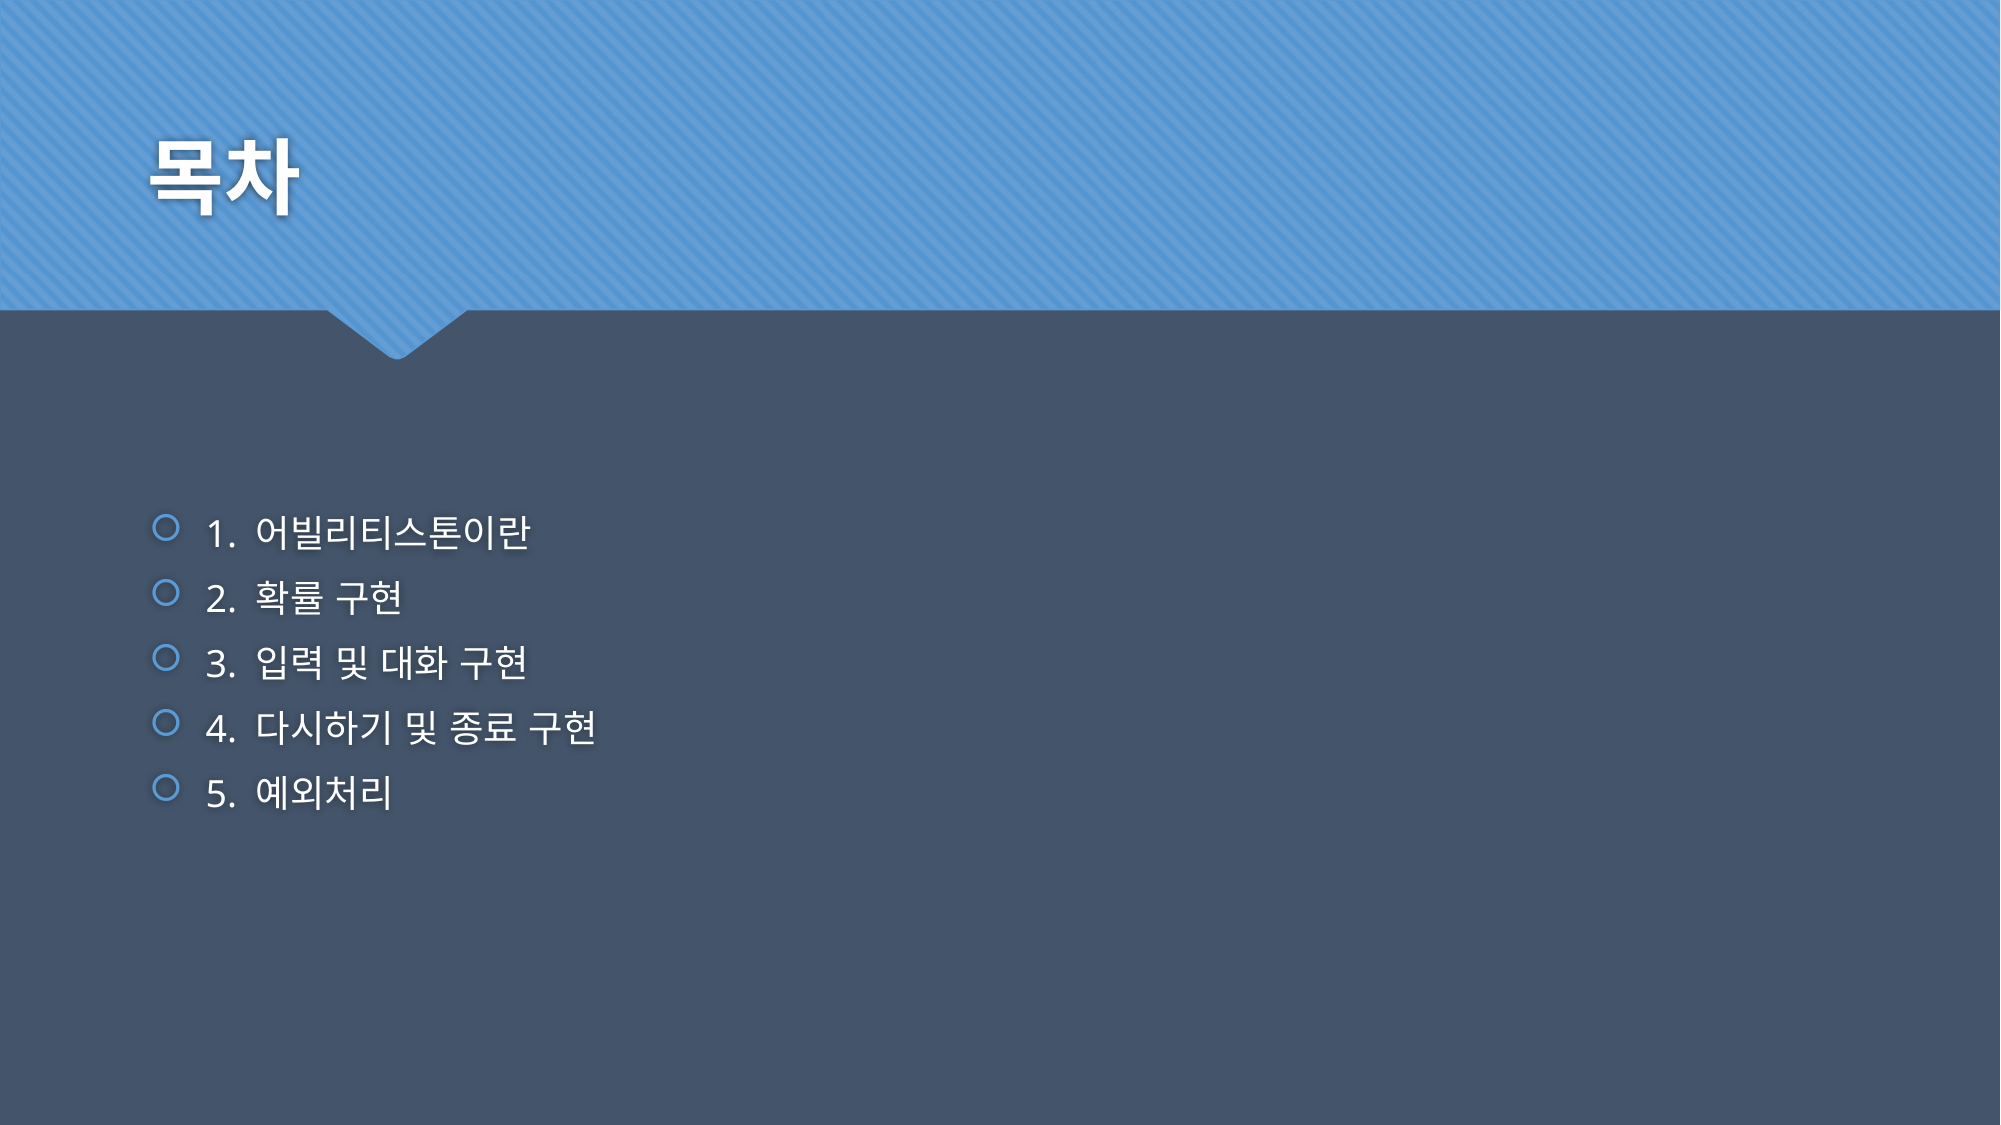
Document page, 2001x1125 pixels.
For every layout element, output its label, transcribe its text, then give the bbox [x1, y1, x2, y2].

list 1. 어빌리티스톤이란 2. 확률 구현 3. 입력 및 대화 구현 4. 다시하기 및 종료 구현 5. 예외처리 [134, 364, 1866, 962]
title 목차 [132, 73, 1868, 233]
